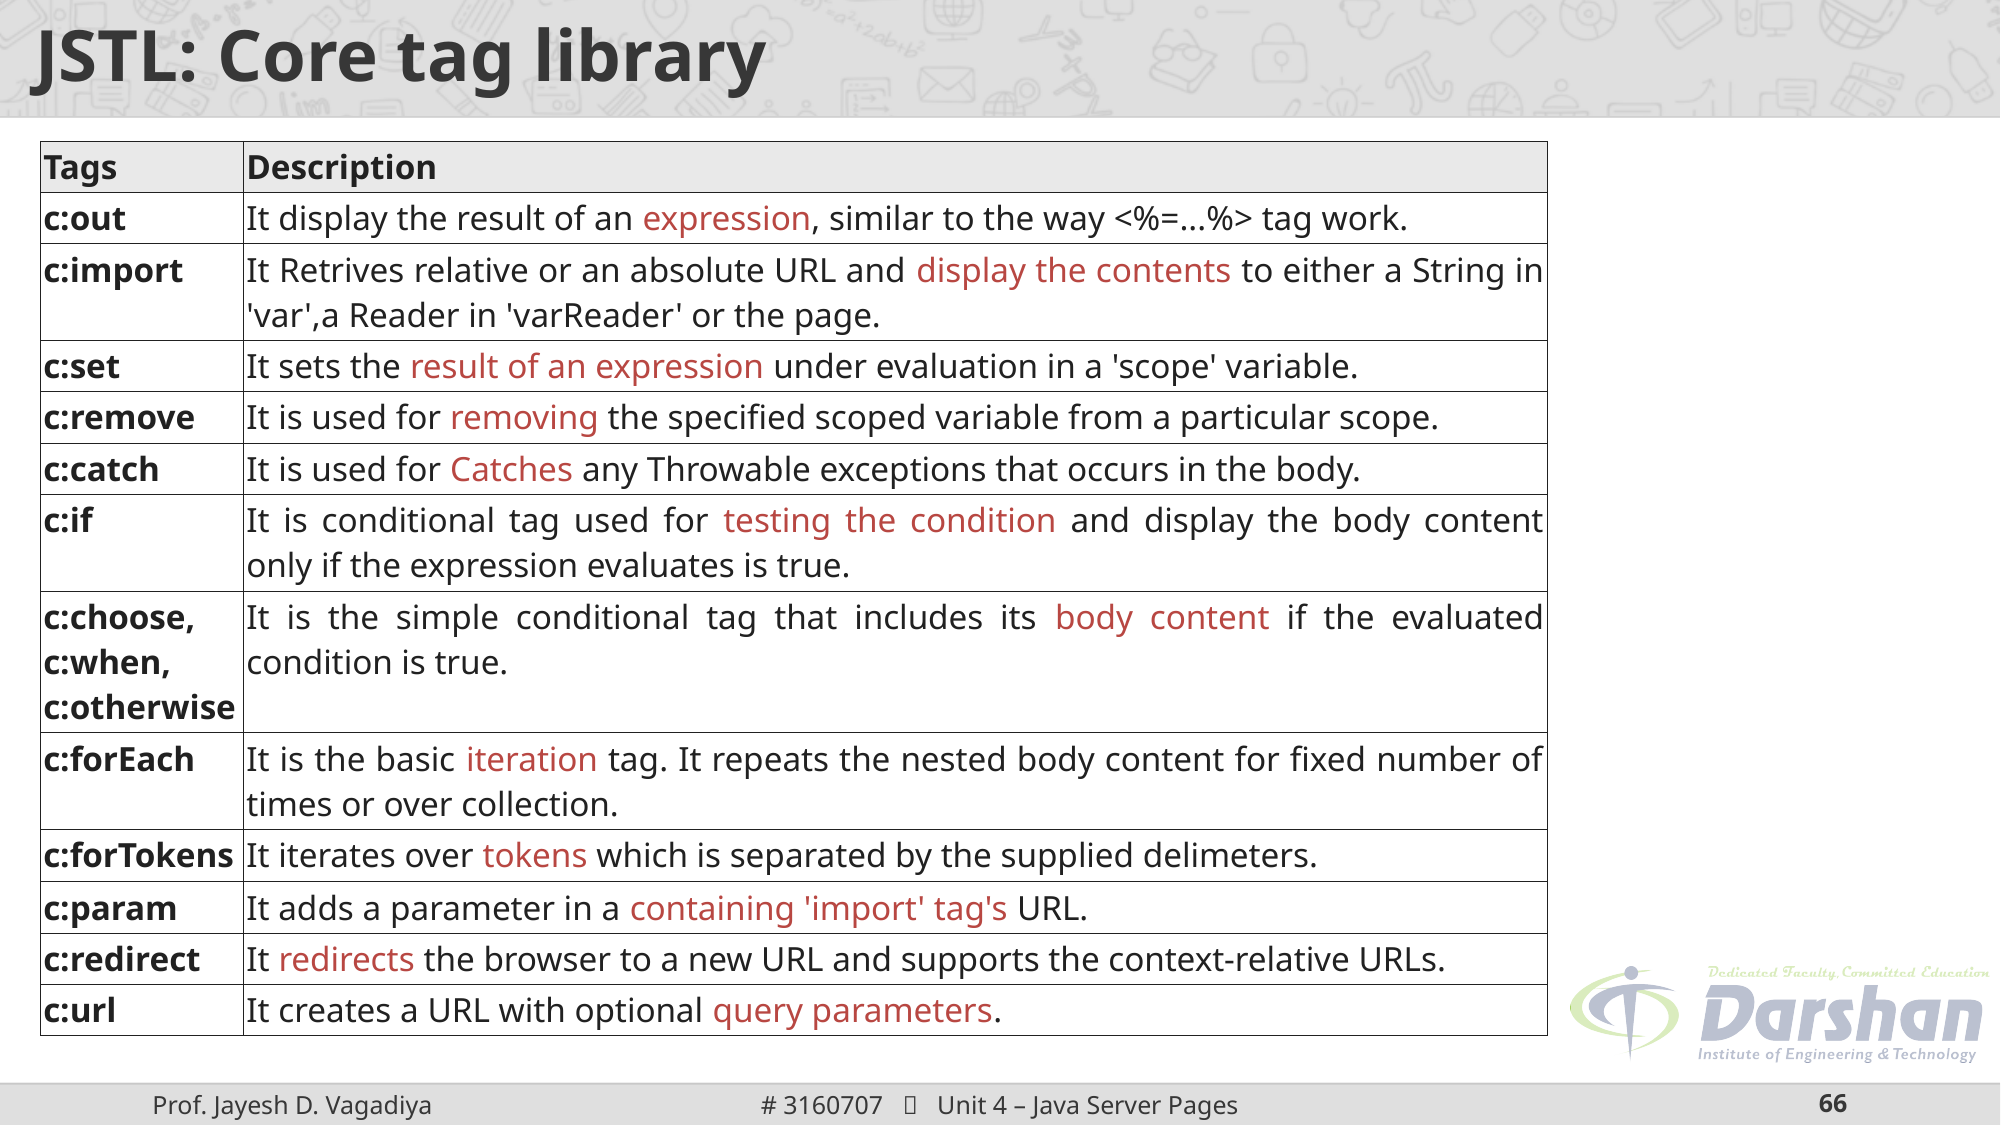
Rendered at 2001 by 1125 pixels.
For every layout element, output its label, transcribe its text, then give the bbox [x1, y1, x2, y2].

table_cell c:url [41, 985, 243, 1035]
table_cell c:forTokens [41, 830, 243, 881]
table_header Tags [41, 142, 243, 192]
table_cell c:forEach [41, 733, 243, 829]
table_cell It Retrives relative or an absolute URL and display the contents to either a String in 'var',a Reader in 'varReader' or the page. [244, 244, 1547, 340]
table_cell It sets the result of an expression under evaluation in a 'scope' variable. [244, 341, 1547, 391]
table_cell It is conditional tag used for testing the condition and display the body content only if the expression evaluates is true. [244, 495, 1547, 591]
table_cell It is used for Catches any Throwable exceptions that occurs in the body. [244, 444, 1547, 494]
table_cell It redirects the browser to a new URL and supports the context-relative URLs. [244, 934, 1547, 984]
table_cell c:out [41, 193, 243, 243]
table_cell It display the result of an expression, similar to the way <%=...%> tag work. [244, 193, 1547, 243]
table_cell c:if [41, 495, 243, 591]
table_cell c:set [41, 341, 243, 391]
table_cell It creates a URL with optional query parameters. [244, 985, 1547, 1035]
table_cell It adds a parameter in a containing 'import' tag's URL. [244, 882, 1547, 933]
table_header Description [244, 142, 1547, 192]
table_cell It is used for removing the specified scoped variable from a particular scope. [244, 392, 1547, 443]
table_cell c:catch [41, 444, 243, 494]
table_cell c:param [41, 882, 243, 933]
table_cell c:remove [41, 392, 243, 443]
table_cell It is the simple conditional tag that includes its body content if the evaluated condition is true. [244, 592, 1547, 732]
title JSTL: Core tag library [0, 0, 2000, 117]
table_cell It is the basic iteration tag. It repeats the nested body content for fixed number of times or over collection. [244, 733, 1547, 829]
table_cell c:import [41, 244, 243, 340]
table_cell It iterates over tokens which is separated by the supplied delimeters. [244, 830, 1547, 881]
table_cell c:choose, c:when, c:otherwise [41, 592, 243, 732]
table_cell c:redirect [41, 934, 243, 984]
table_header Map containing header names to corresponding array of string values. [1570, 966, 1990, 1063]
